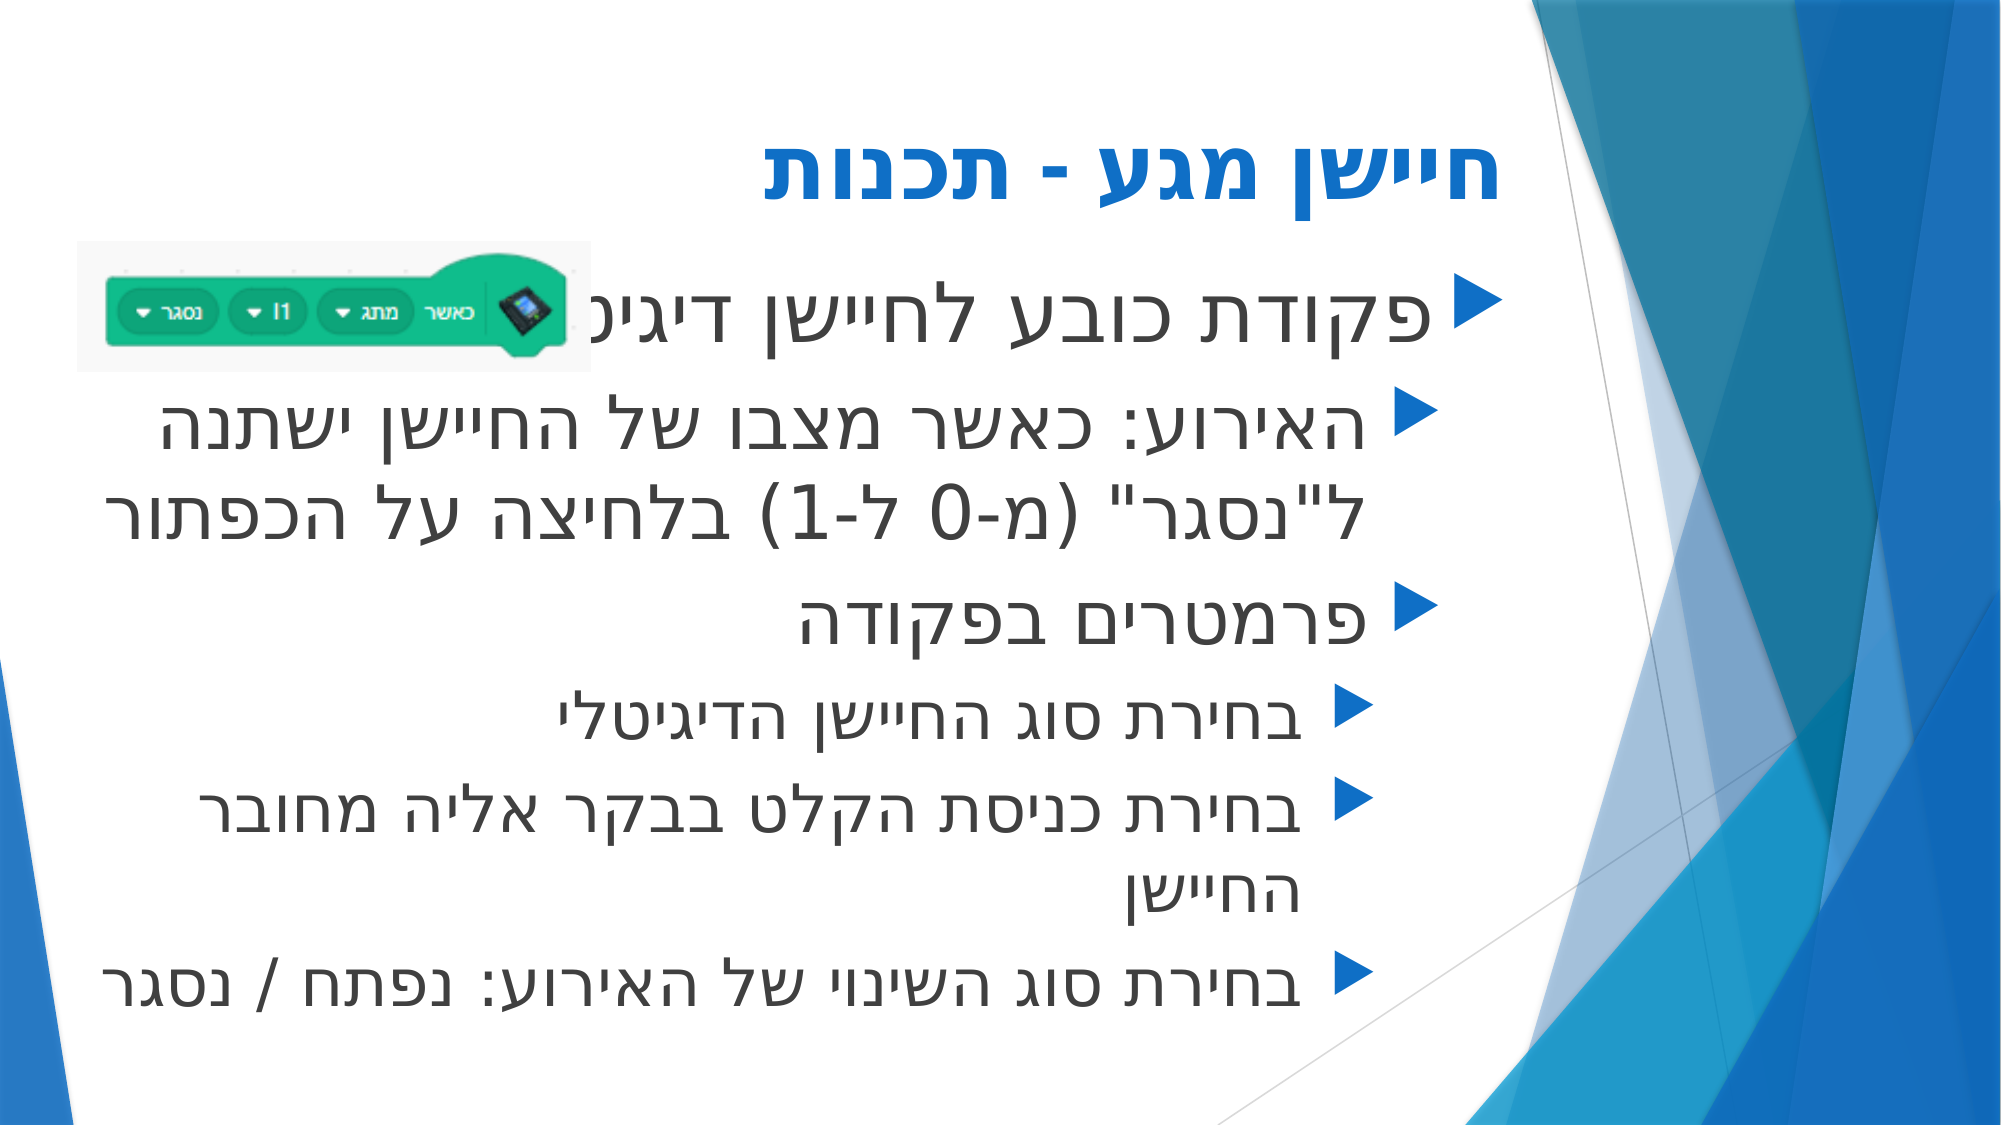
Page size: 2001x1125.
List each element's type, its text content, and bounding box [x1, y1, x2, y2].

title חיישן מגע - תכנות [111, 99, 1522, 251]
list פקודת כובע לחיישן דיגיטלי: האירוע: כאשר מצבו של החיישן ישתנה ל"נסגר" (מ-0 ל-1) בלחיצה על הכפתור פרמטרים בפקודה בחירת סוג החיישן הדיגיטלי בחירת כניסת הקלט בבקר אליה מחובר החיישן בחירת סוג השינוי של האירוע: נפתח / נסגר [45, 251, 1526, 1098]
picture [77, 241, 591, 373]
